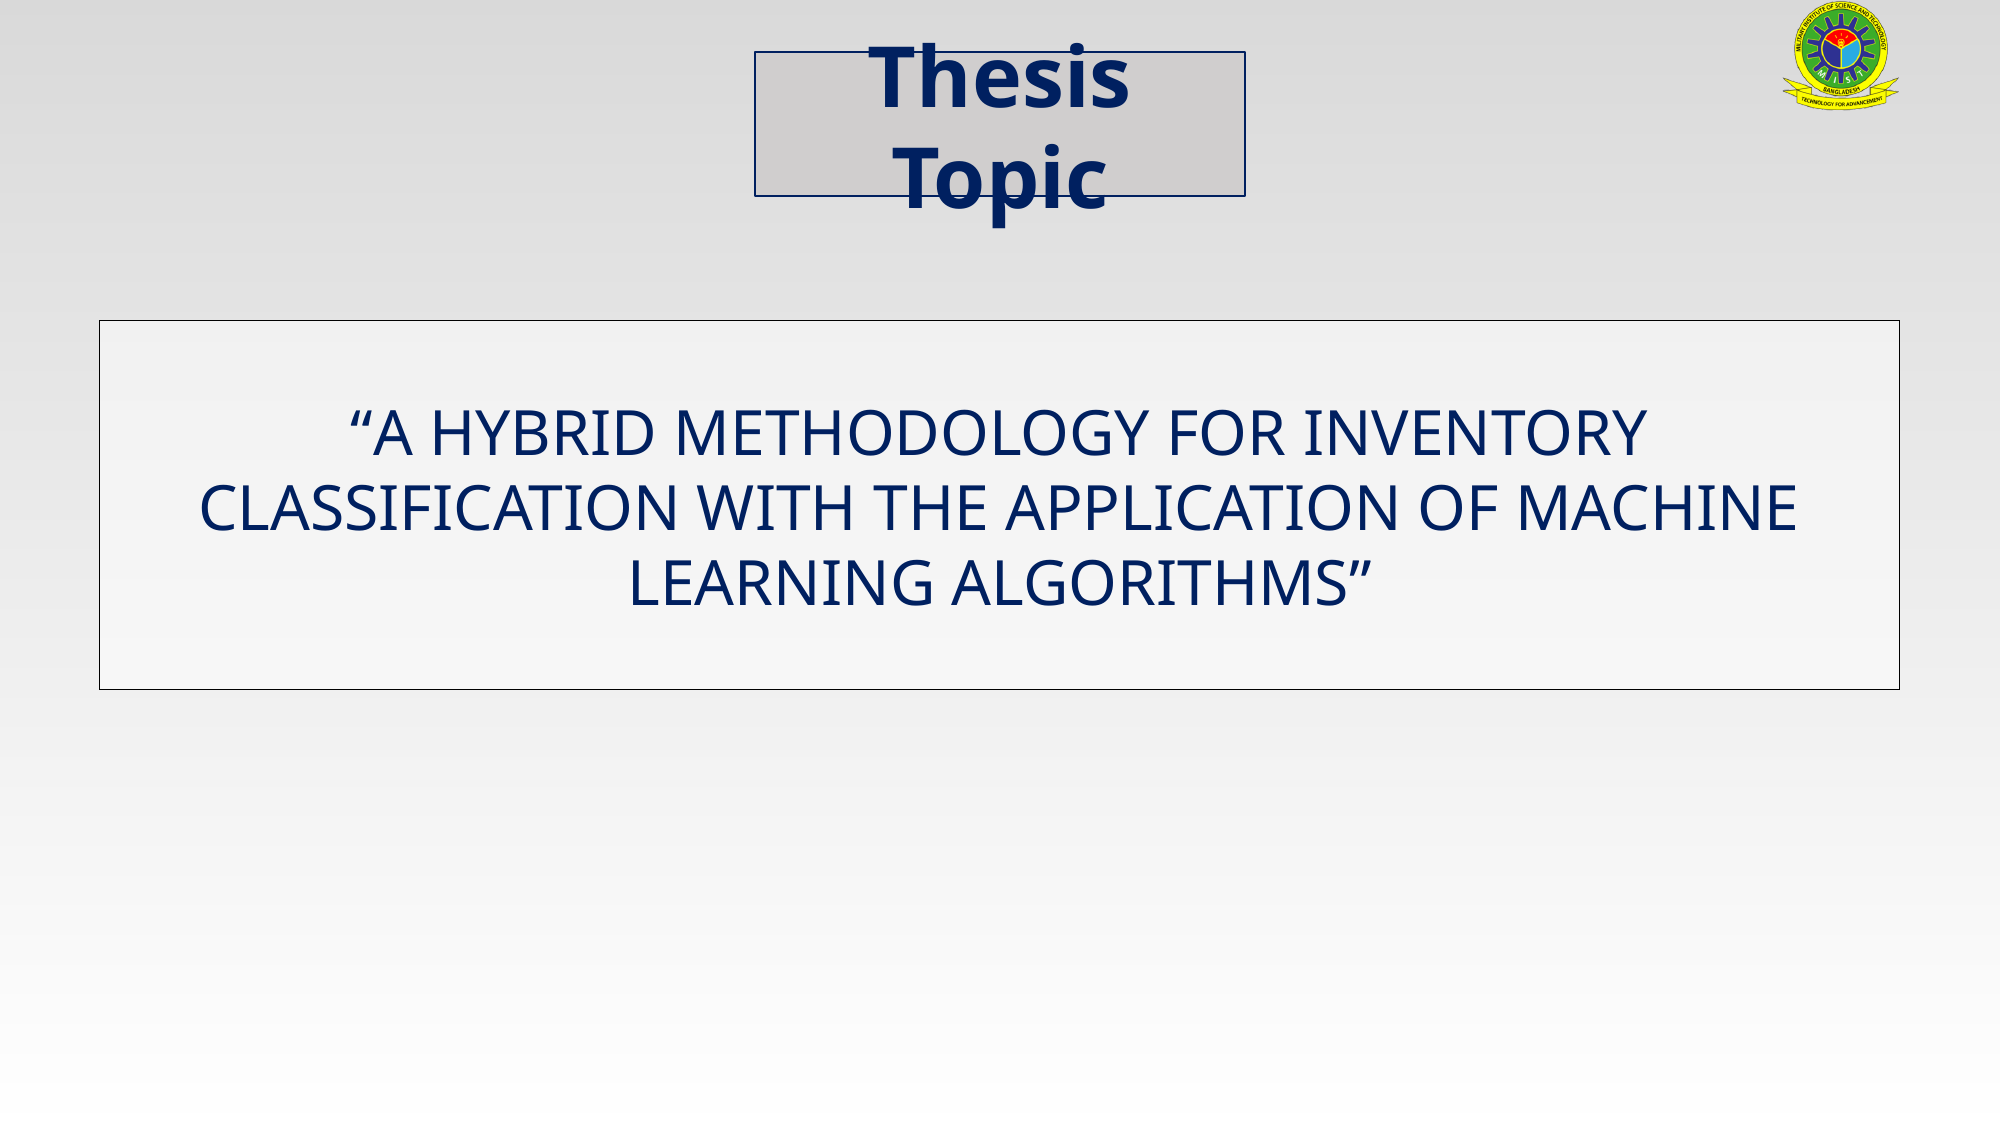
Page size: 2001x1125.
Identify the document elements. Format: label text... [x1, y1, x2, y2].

text_box “A HYBRID METHODOLOGY FOR INVENTORY CLASSIFICATION WITH THE APPLICATION OF MACHINE LEARNING ALGORITHMS” [99, 320, 1900, 690]
picture [1780, 0, 1900, 112]
text_box Thesis Topic [755, 52, 1245, 196]
